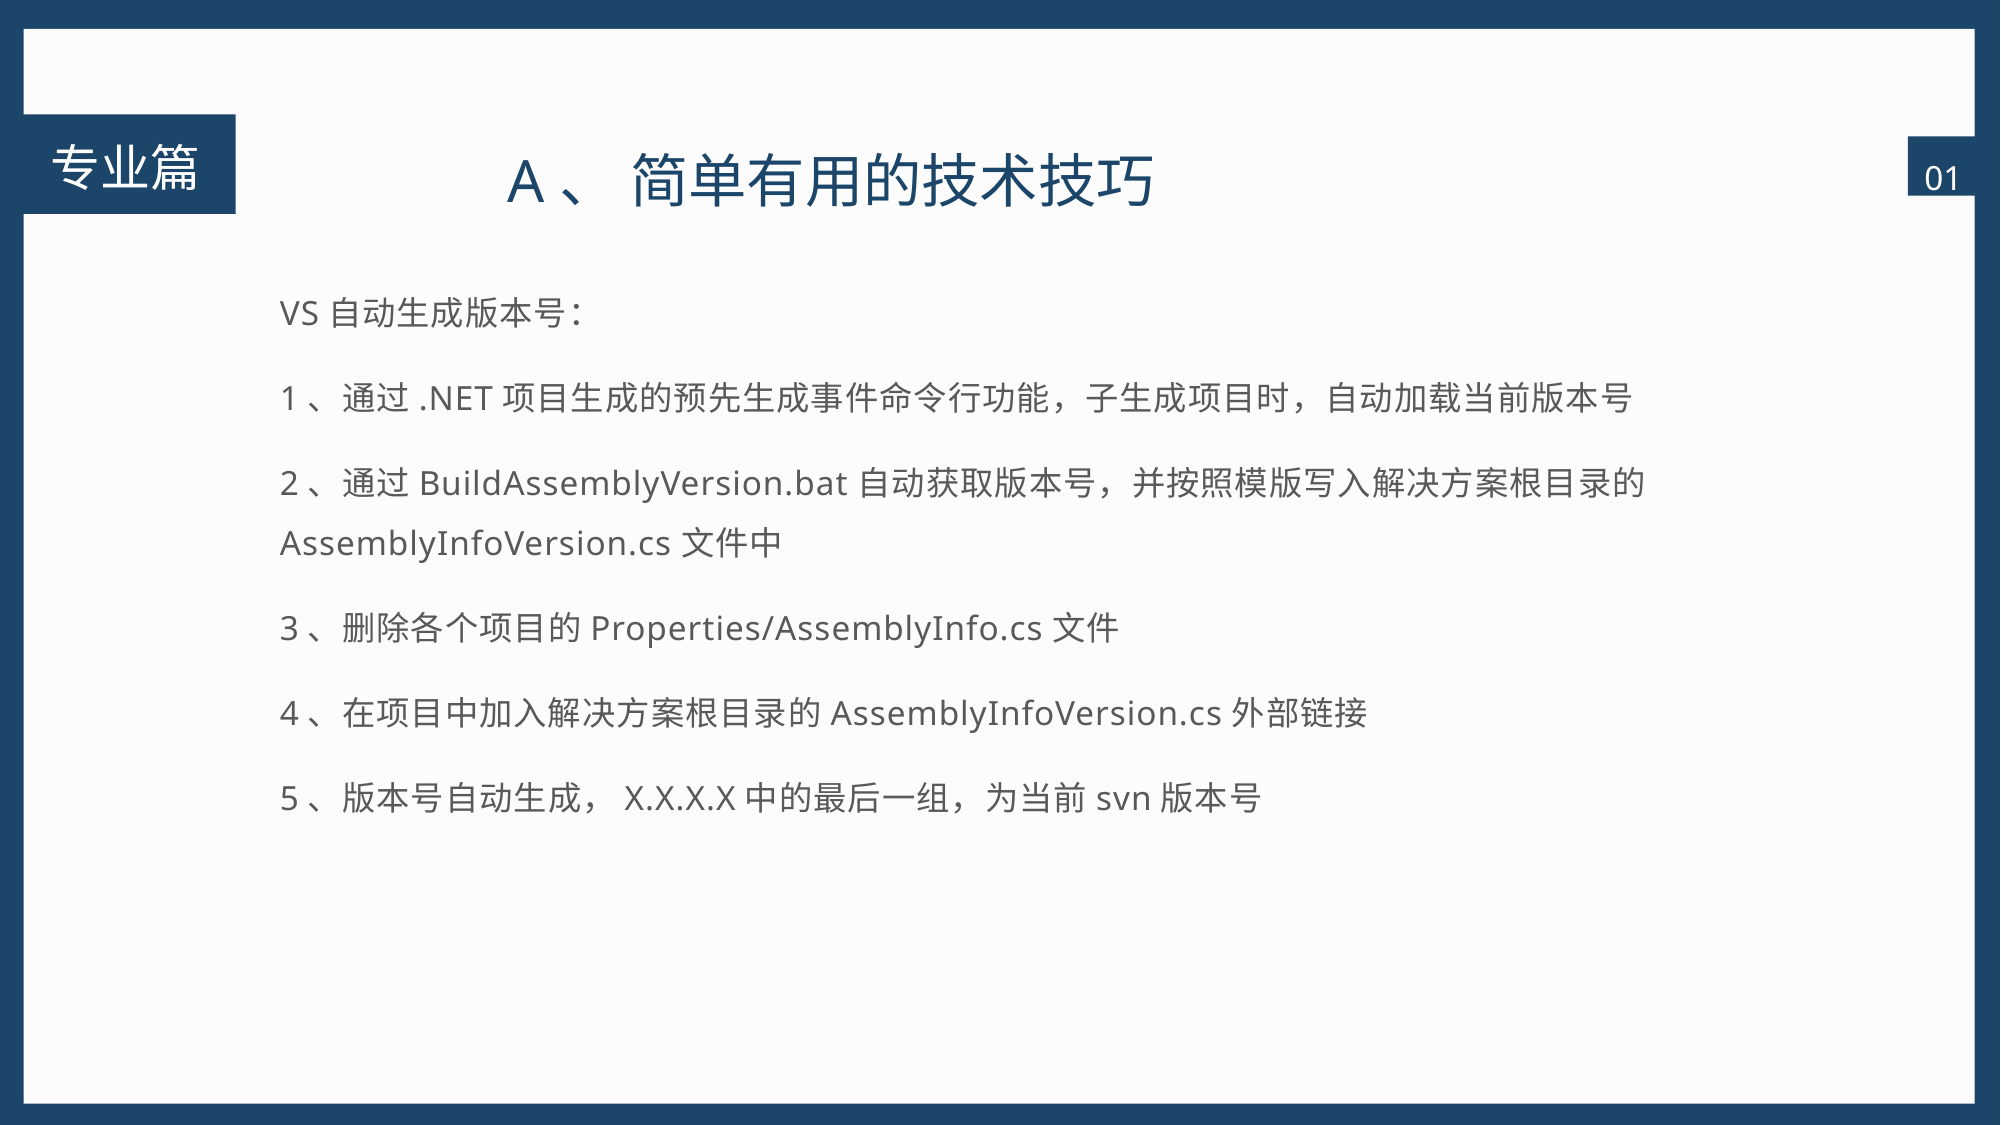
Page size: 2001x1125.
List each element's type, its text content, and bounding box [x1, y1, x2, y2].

text_box 专业篇 [35, 128, 232, 213]
text_box [23, 28, 1976, 1105]
text_box [19, 113, 237, 215]
text_box A、 简单有用的技术技巧 [493, 136, 1379, 222]
text_box VS自动生成版本号： 1、通过.NET项目生成的预先生成事件命令行功能，子生成项目时，自动加载当前版本号 2、通过BuildAssemblyVersion.bat自动获取版本号，并按照模版写入解决方案根目录的AssemblyInfoVersion.cs文件中 3、删除各个项目的Properties/AssemblyInfo.cs文件 4、在项目中加入解决方案根目录的AssemblyInfoVersion.cs外部链接 5、版本号自动生成，X.X.X.X中的最后一组，为当前svn版本号 [265, 264, 1787, 824]
text_box 01 [1909, 149, 1992, 211]
text_box [1907, 135, 1991, 197]
